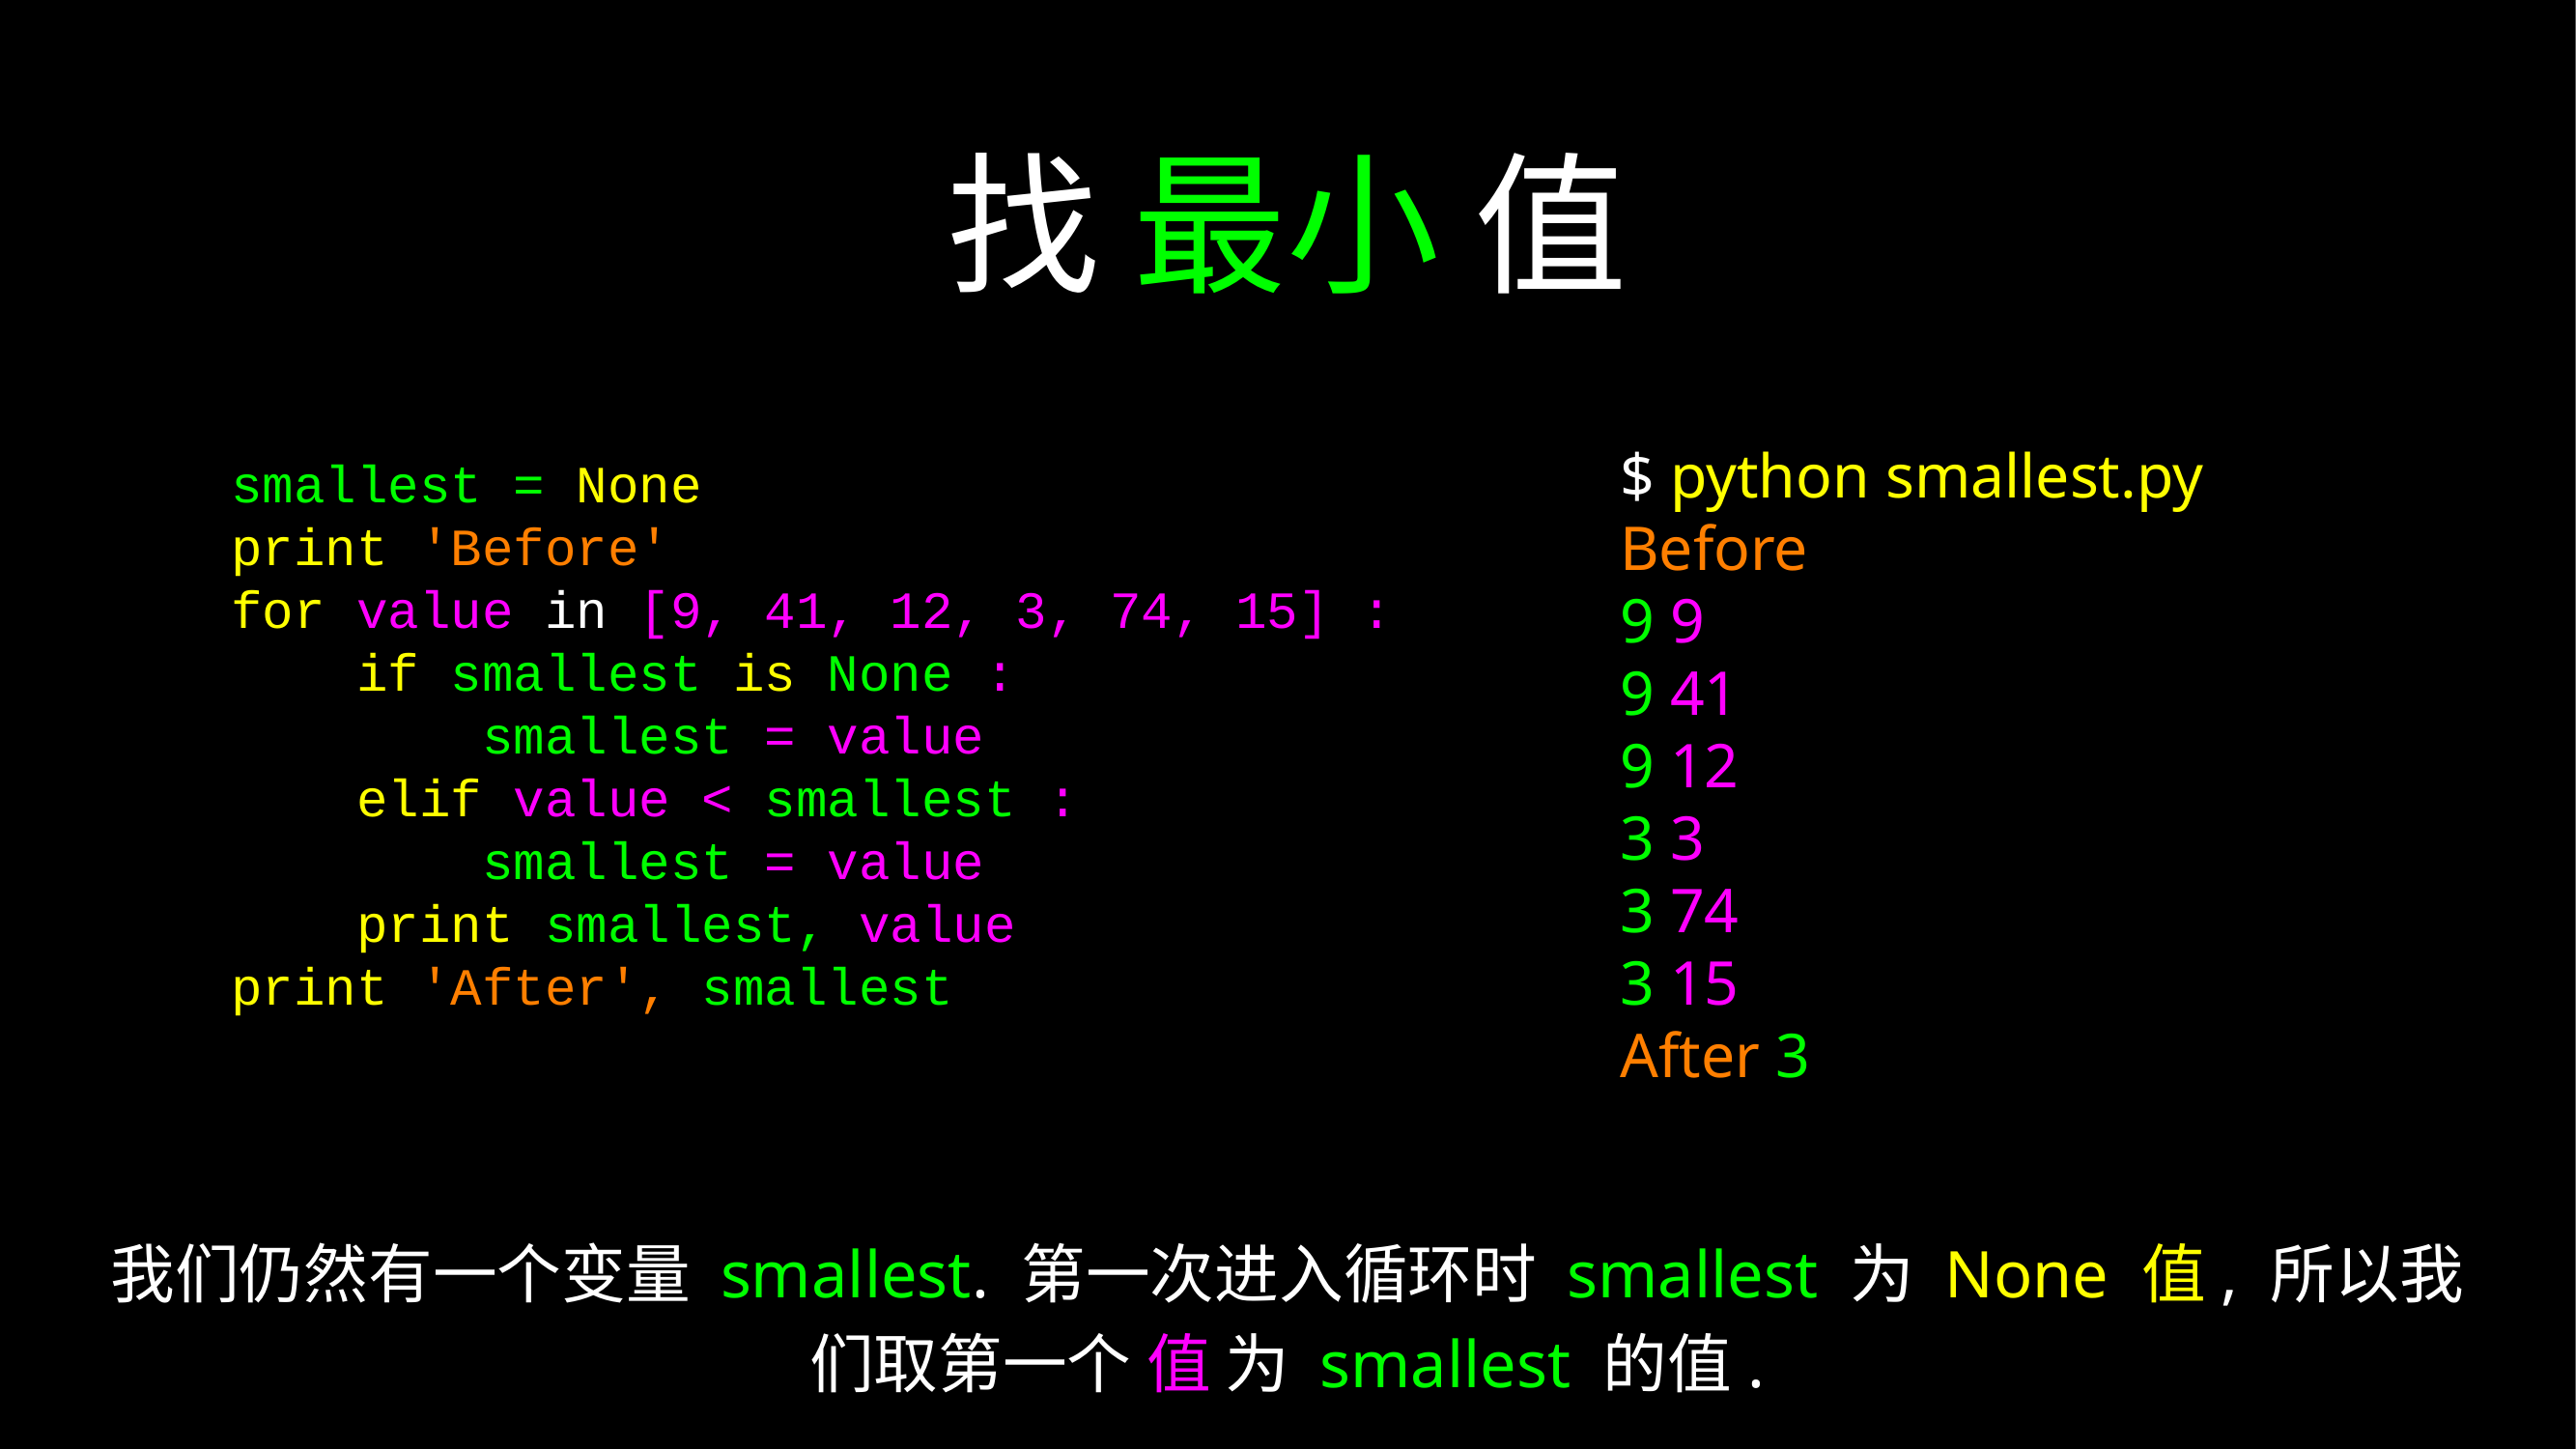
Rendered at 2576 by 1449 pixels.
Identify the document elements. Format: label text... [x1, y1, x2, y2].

text_box smallest = None print 'Before' for value in [9, 41, 12, 3, 74, 15] : if smallest is None : smallest = value elif value < smallest : smallest = value print smallest, value print 'After', smallest [231, 403, 1459, 1128]
title 找 最小 值 [183, 38, 2391, 403]
text_box $ python smallest.py Before 9 9 9 41 9 12 3 3 3 74 3 15 After 3 [1620, 403, 2222, 1159]
text_box 我们仍然有一个变量 smallest. 第一次进入循环时 smallest 为 None 值, 所以我们取第一个 值 为 smallest 的值. [110, 1220, 2465, 1402]
